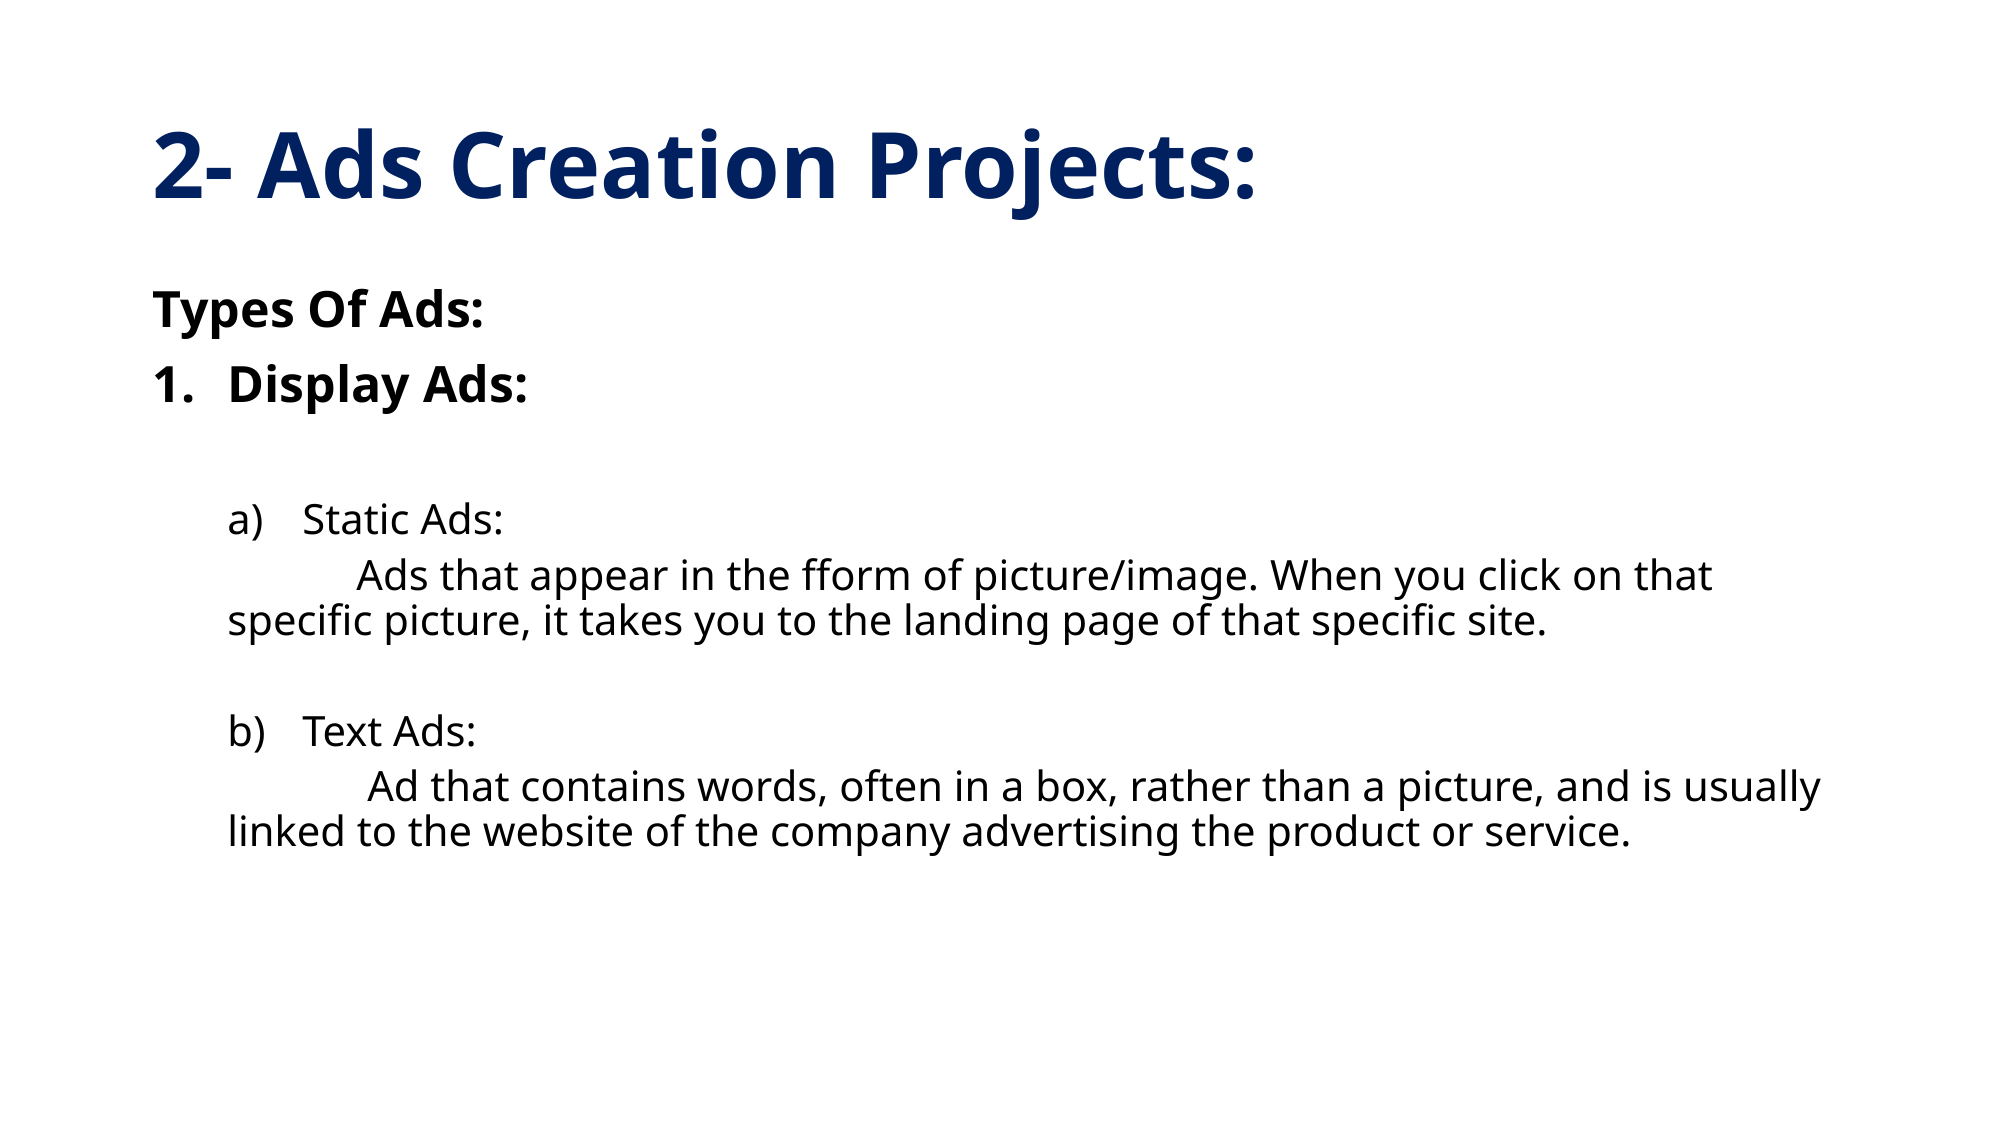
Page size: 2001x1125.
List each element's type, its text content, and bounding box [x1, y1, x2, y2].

title 2- Ads Creation Projects: [137, 59, 1863, 277]
list Types Of Ads: Display Ads: Static Ads: Ads that appear in the fform of picture/image. When you click on that specific picture, it takes you to the landing page of that specific site. Text Ads: Ad that contains words, often in a box, rather than a picture, and is usually linked to the website of the company advertising the product or service. [137, 277, 1863, 1014]
